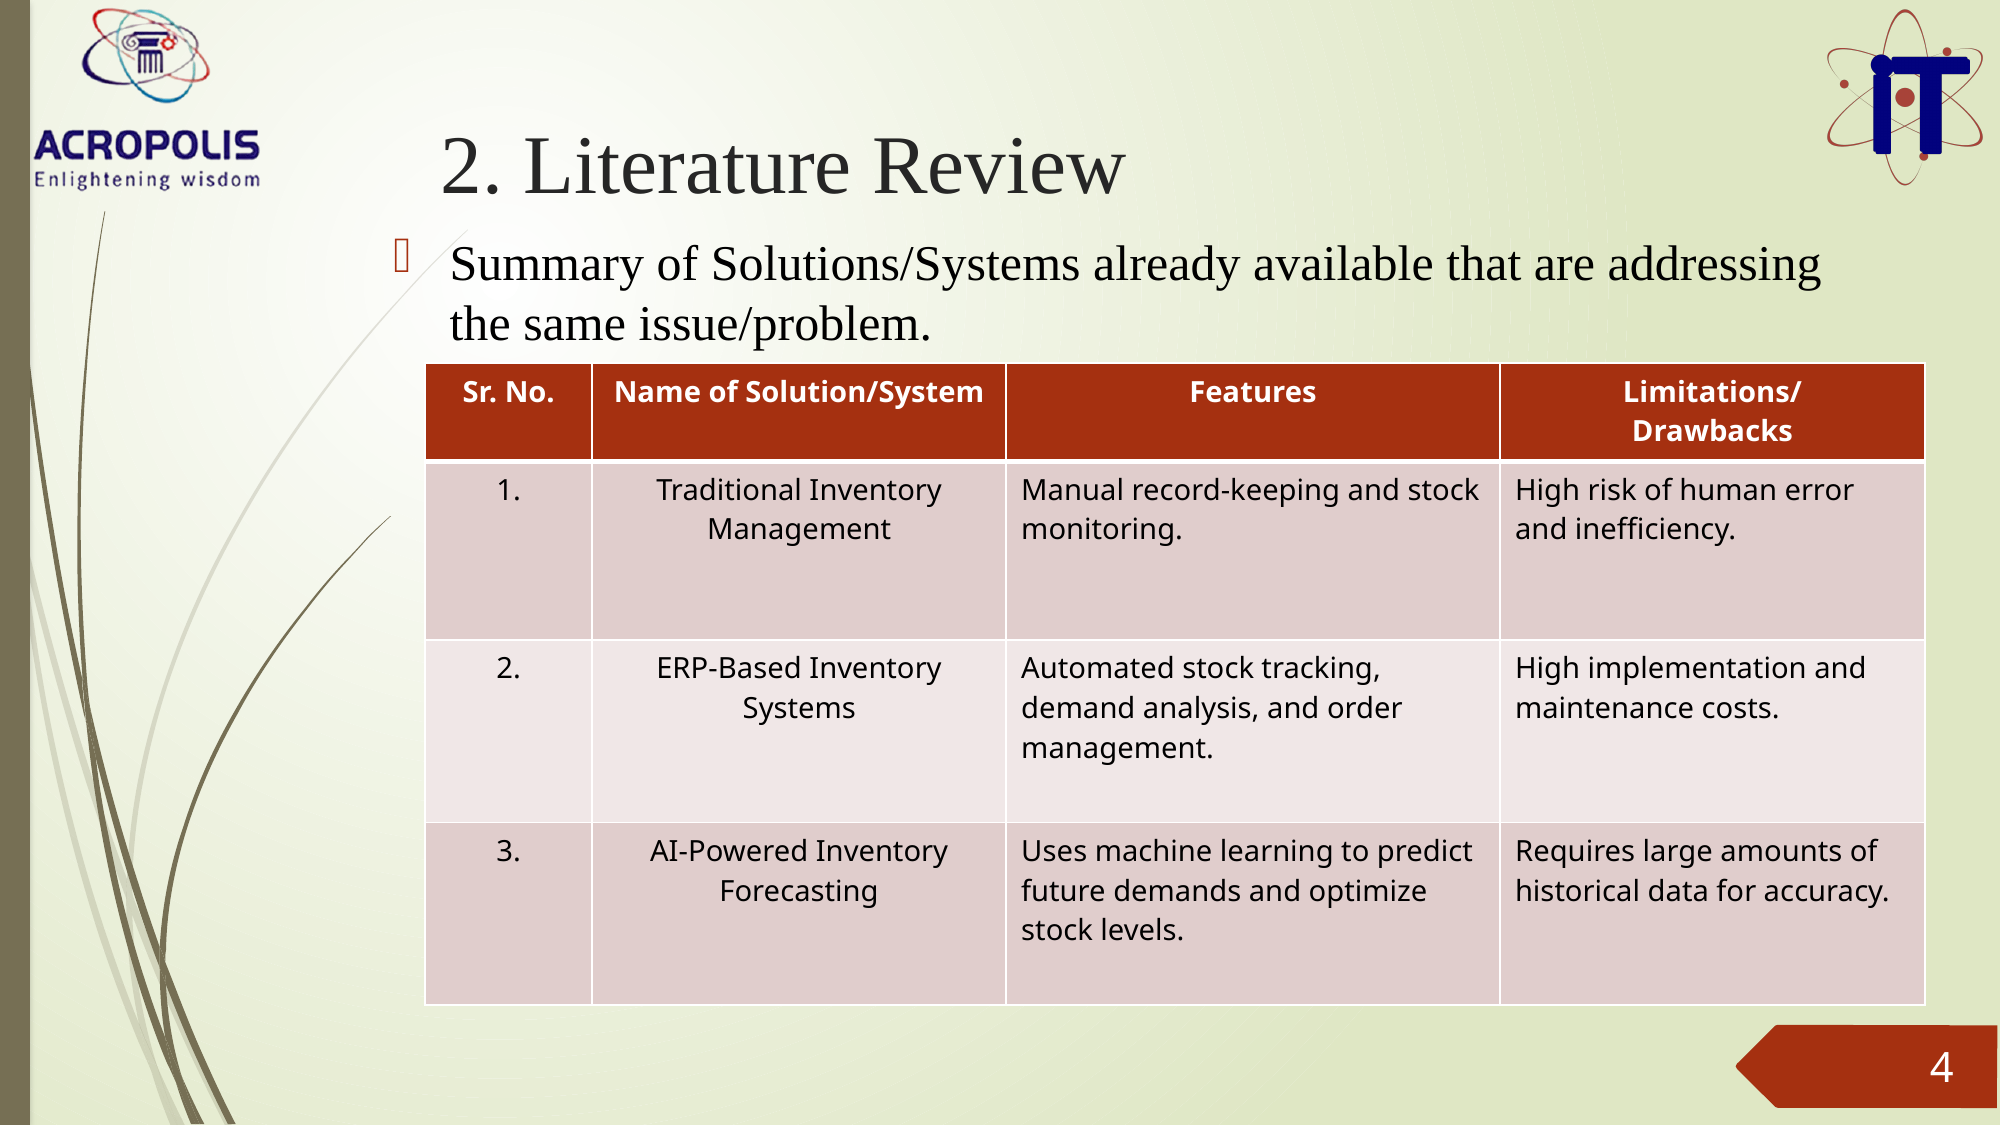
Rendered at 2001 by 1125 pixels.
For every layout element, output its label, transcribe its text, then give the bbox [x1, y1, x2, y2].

table_cell Automated stock tracking, demand analysis, and order management. [1007, 641, 1499, 822]
table_header Features [1007, 364, 1499, 459]
table_cell ERP-Based Inventory Systems [593, 641, 1005, 822]
table_cell Traditional Inventory Management [593, 464, 1005, 639]
table_cell 3. [426, 823, 591, 1004]
table_header Name of Solution/System [593, 364, 1005, 459]
picture [1821, 0, 1989, 232]
table_cell 1. [426, 464, 591, 639]
list Summary of Solutions/Systems already available that are addressing the same issue/problem. [378, 223, 1841, 939]
table_cell Manual record-keeping and stock monitoring. [1007, 464, 1499, 639]
table_header Limitations/ Drawbacks [1501, 364, 1924, 459]
title 2. Literature Review [425, 102, 1888, 313]
table_header Sr. No. [426, 364, 591, 459]
table_cell High implementation and maintenance costs. [1501, 641, 1924, 822]
picture [25, 0, 265, 204]
table_cell Requires large amounts of historical data for accuracy. [1501, 823, 1924, 1004]
table_cell AI-Powered Inventory Forecasting [593, 823, 1005, 1004]
slide_number 4 [1840, 1039, 1969, 1100]
table_cell Uses machine learning to predict future demands and optimize stock levels. [1007, 823, 1499, 1004]
table_cell High risk of human error and inefficiency. [1501, 464, 1924, 639]
table_cell 2. [426, 641, 591, 822]
